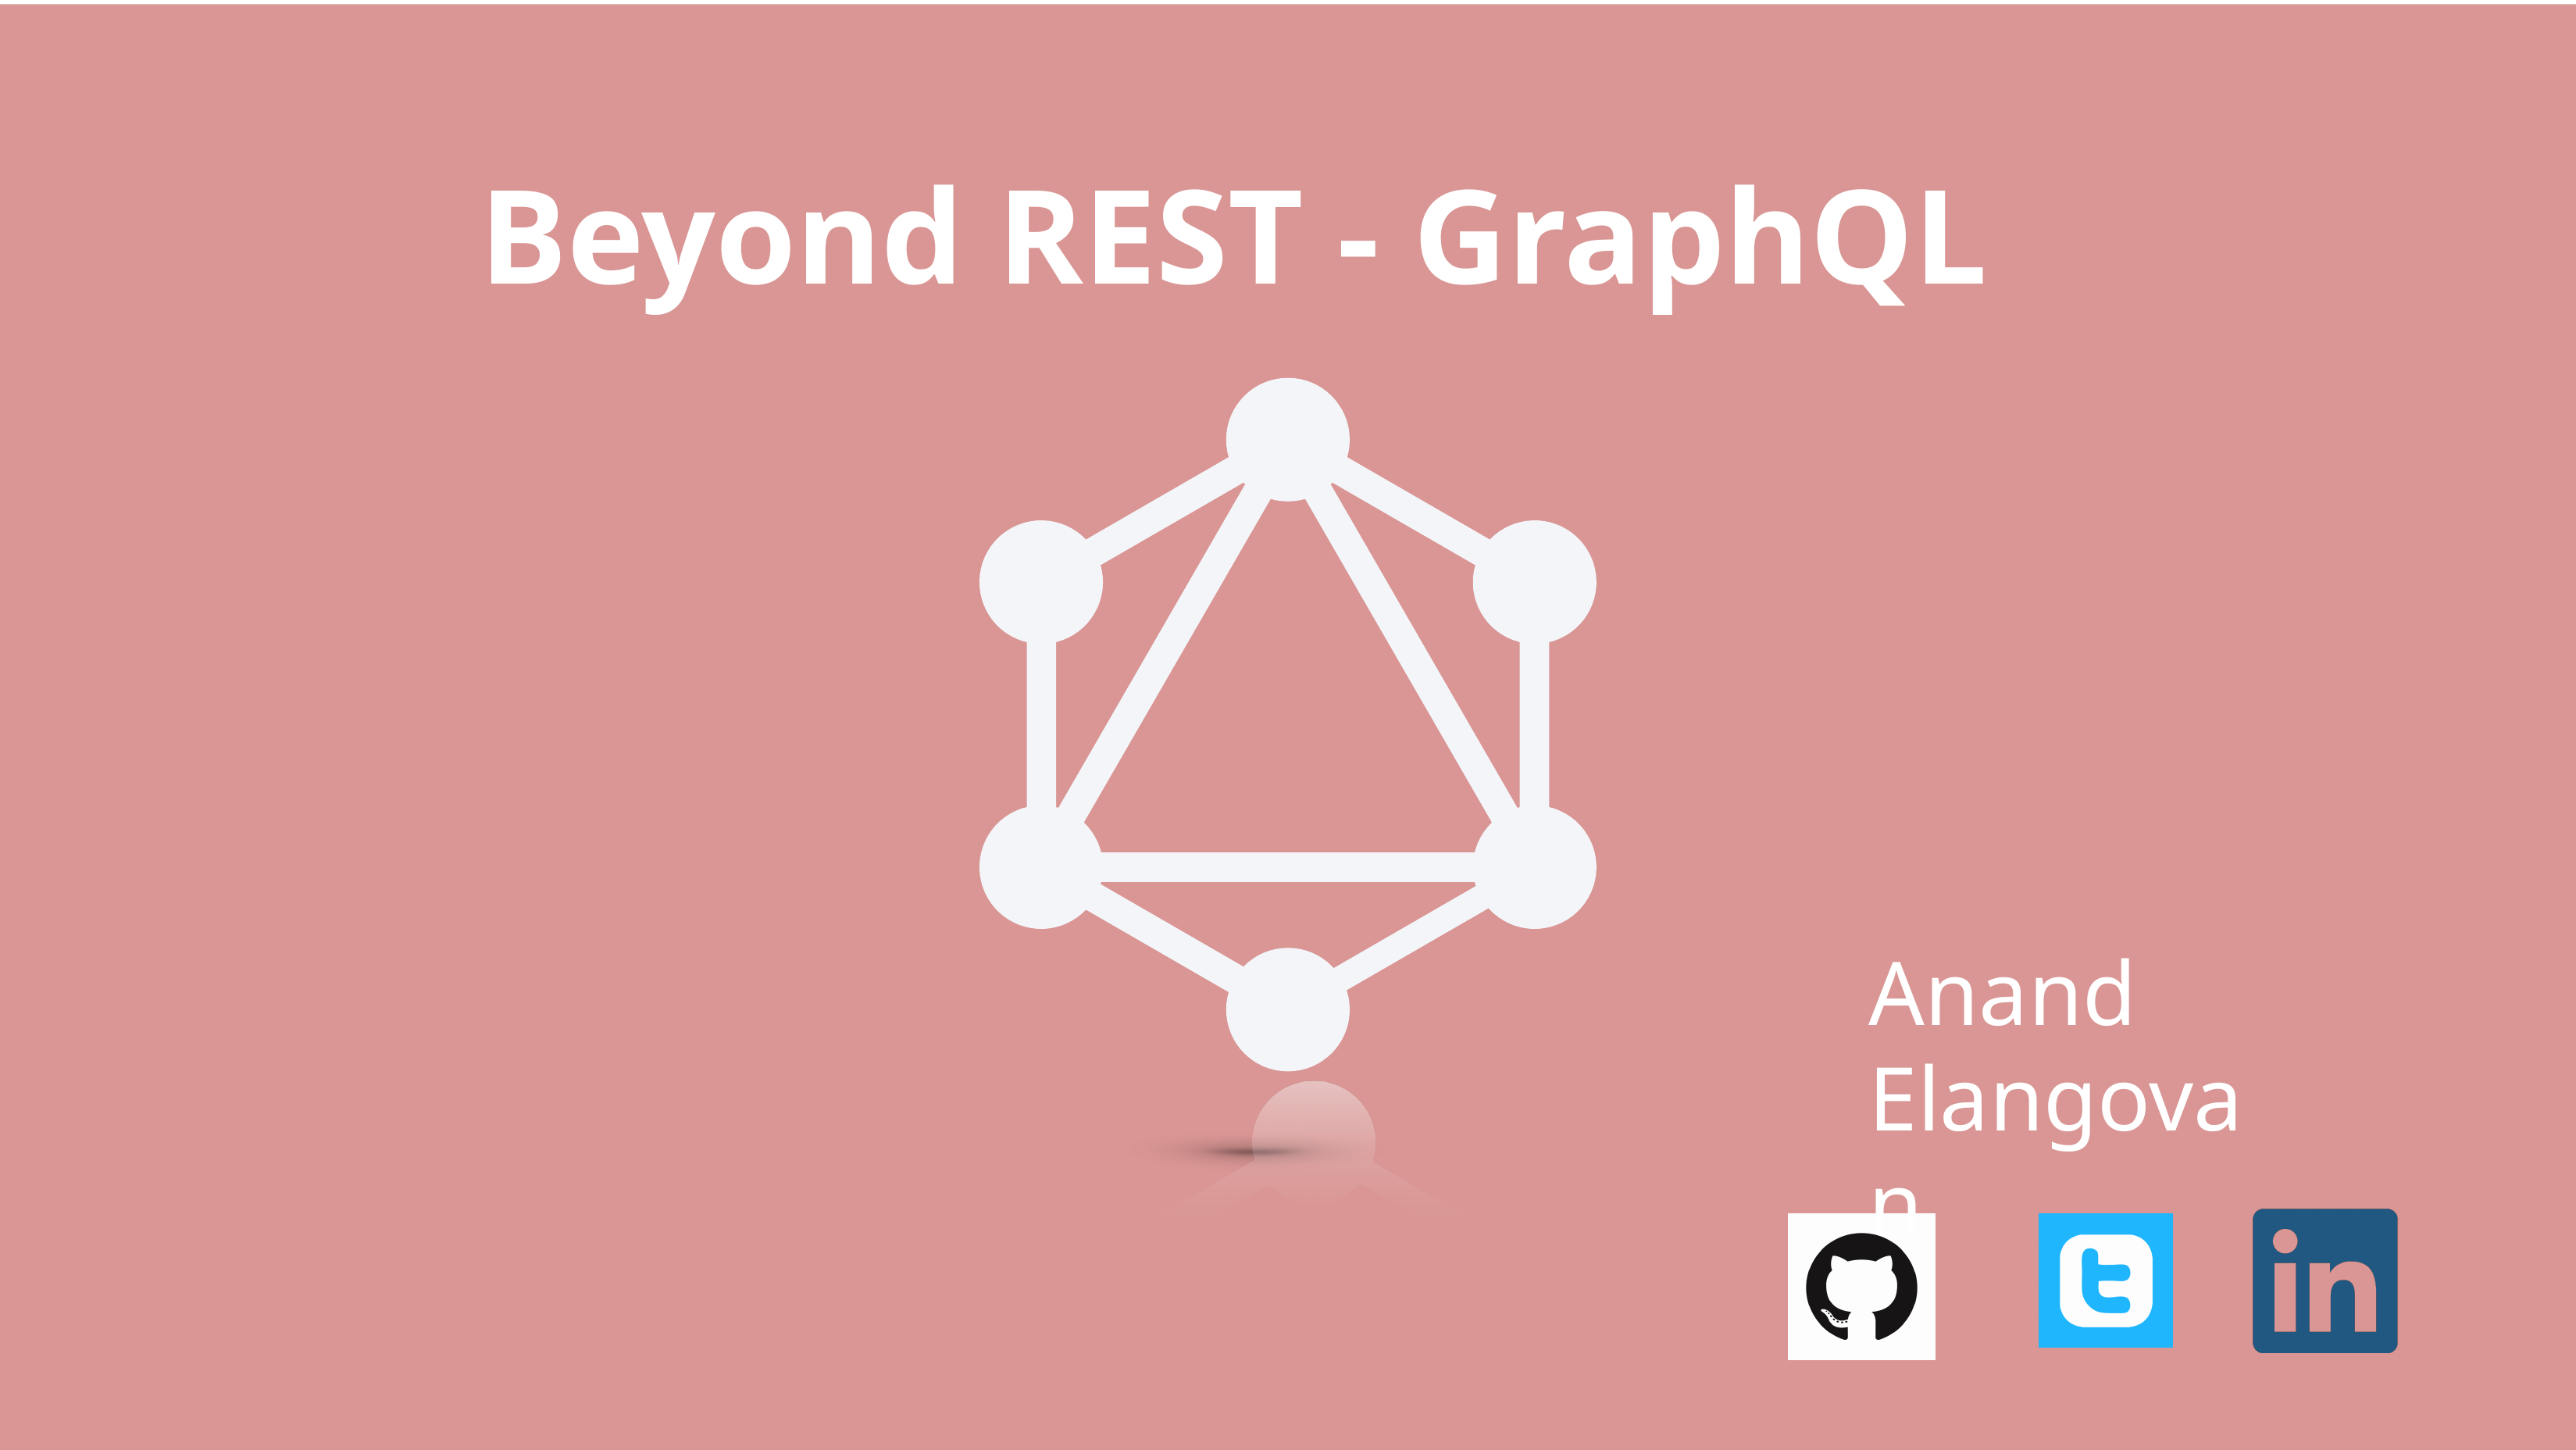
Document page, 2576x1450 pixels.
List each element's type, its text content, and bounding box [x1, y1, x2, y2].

text_box [1472, 520, 1597, 645]
text_box Beyond REST - GraphQL [468, 148, 2255, 316]
text_box [741, 1052, 1772, 1254]
picture [2038, 1213, 2173, 1348]
text_box [1026, 642, 1057, 807]
text_box [1101, 852, 1474, 882]
text_box [1058, 484, 1271, 823]
text_box [1305, 484, 1518, 822]
text_box [1333, 457, 1490, 565]
text_box [0, 4, 2576, 1450]
text_box [979, 805, 1104, 930]
text_box [1334, 886, 1488, 990]
picture [2253, 1207, 2399, 1353]
text_box Anand Elangovan [1857, 931, 2287, 1260]
text_box [1226, 948, 1350, 1072]
text_box [979, 520, 1104, 645]
text_box [1472, 805, 1597, 930]
picture [1788, 1213, 1936, 1360]
text_box [959, 1072, 1668, 1234]
text_box [1086, 457, 1243, 565]
text_box [1226, 377, 1350, 502]
text_box [1519, 642, 1550, 807]
text_box [1086, 884, 1243, 992]
